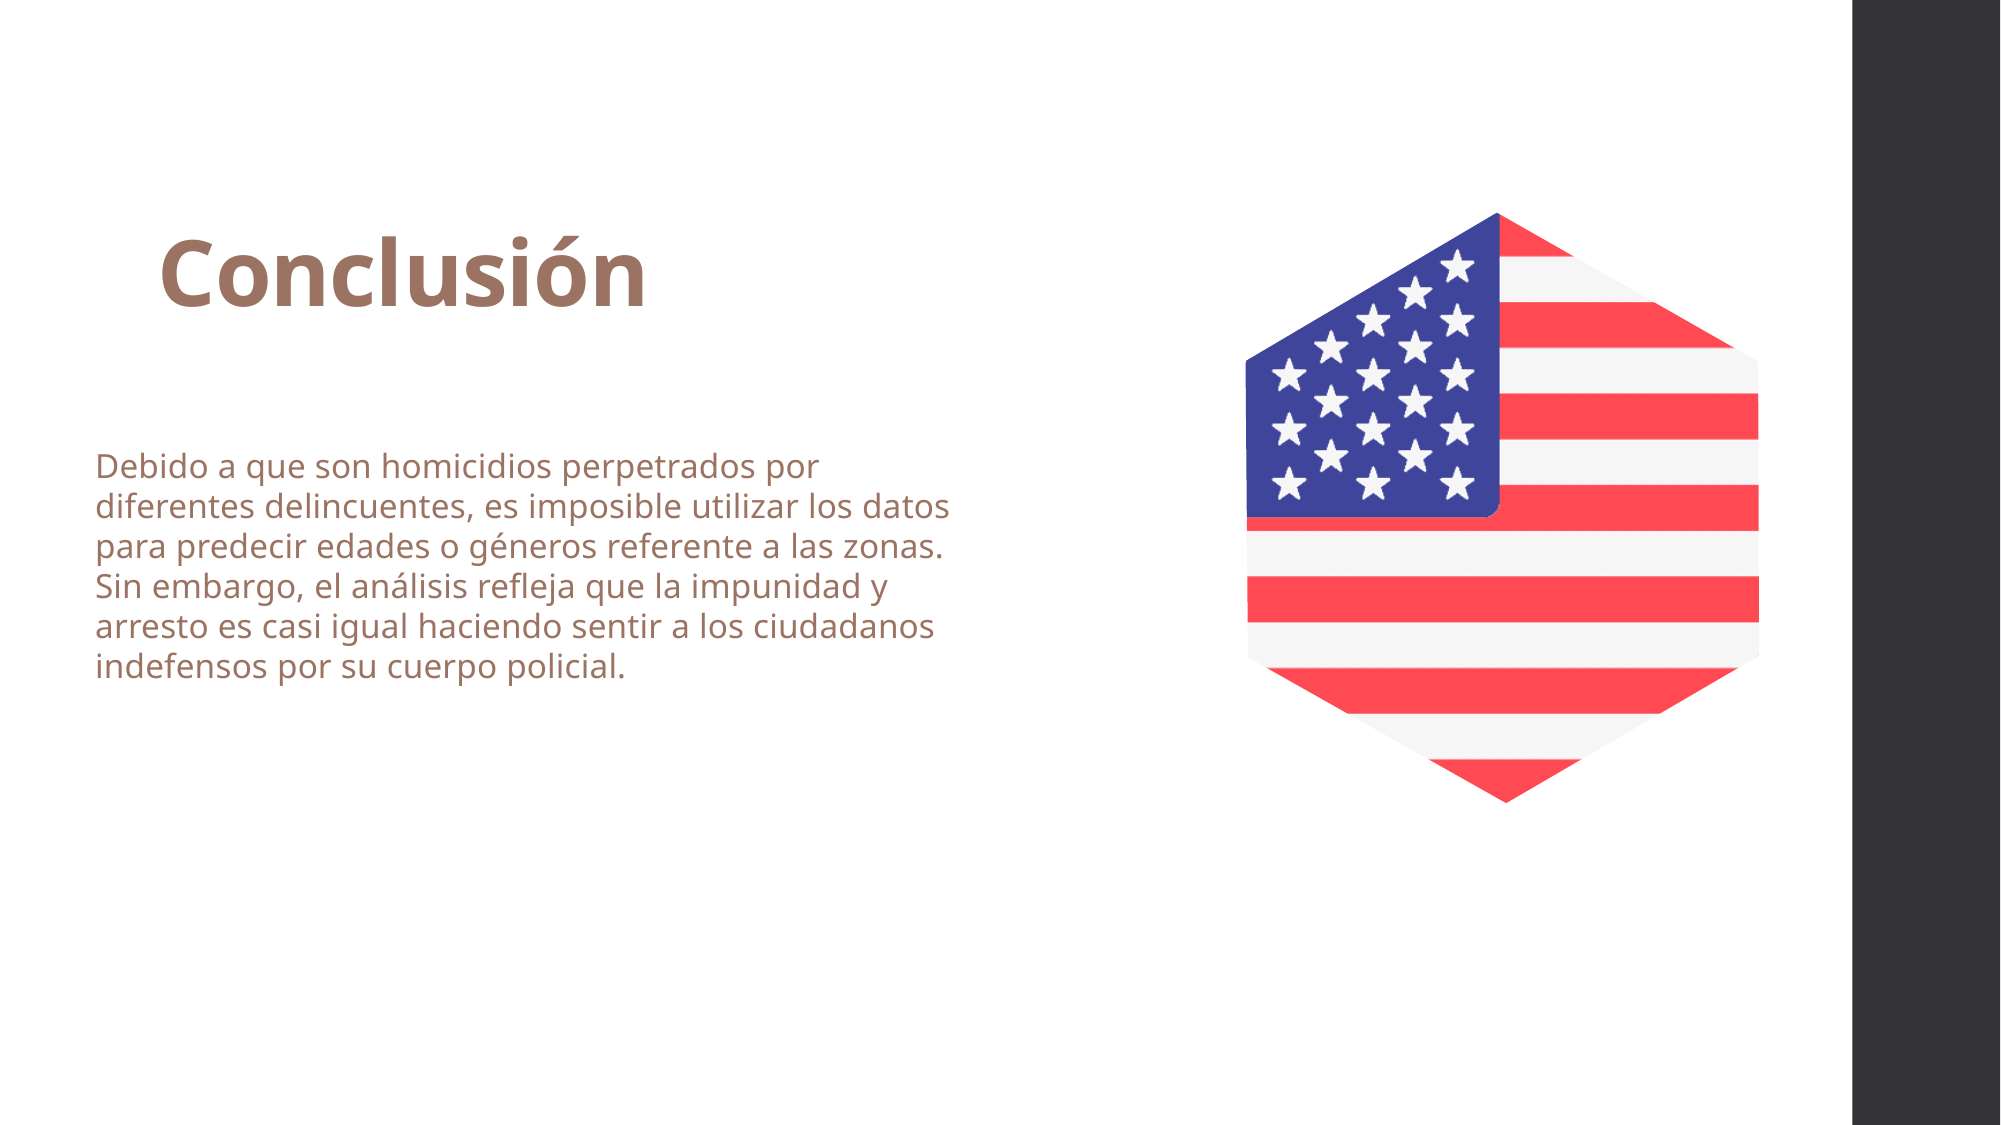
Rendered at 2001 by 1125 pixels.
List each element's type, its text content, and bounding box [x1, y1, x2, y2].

title Conclusión [142, 116, 983, 334]
picture [1245, 212, 1760, 804]
list Debido a que son homicidios perpetrados por diferentes delincuentes, es imposible utilizar los datos para predecir edades o géneros referente a las zonas. Sin embargo, el análisis refleja que la impunidad y arresto es casi igual haciendo sentir a los ciudadanos indefensos por su cuerpo policial. [80, 438, 1000, 651]
